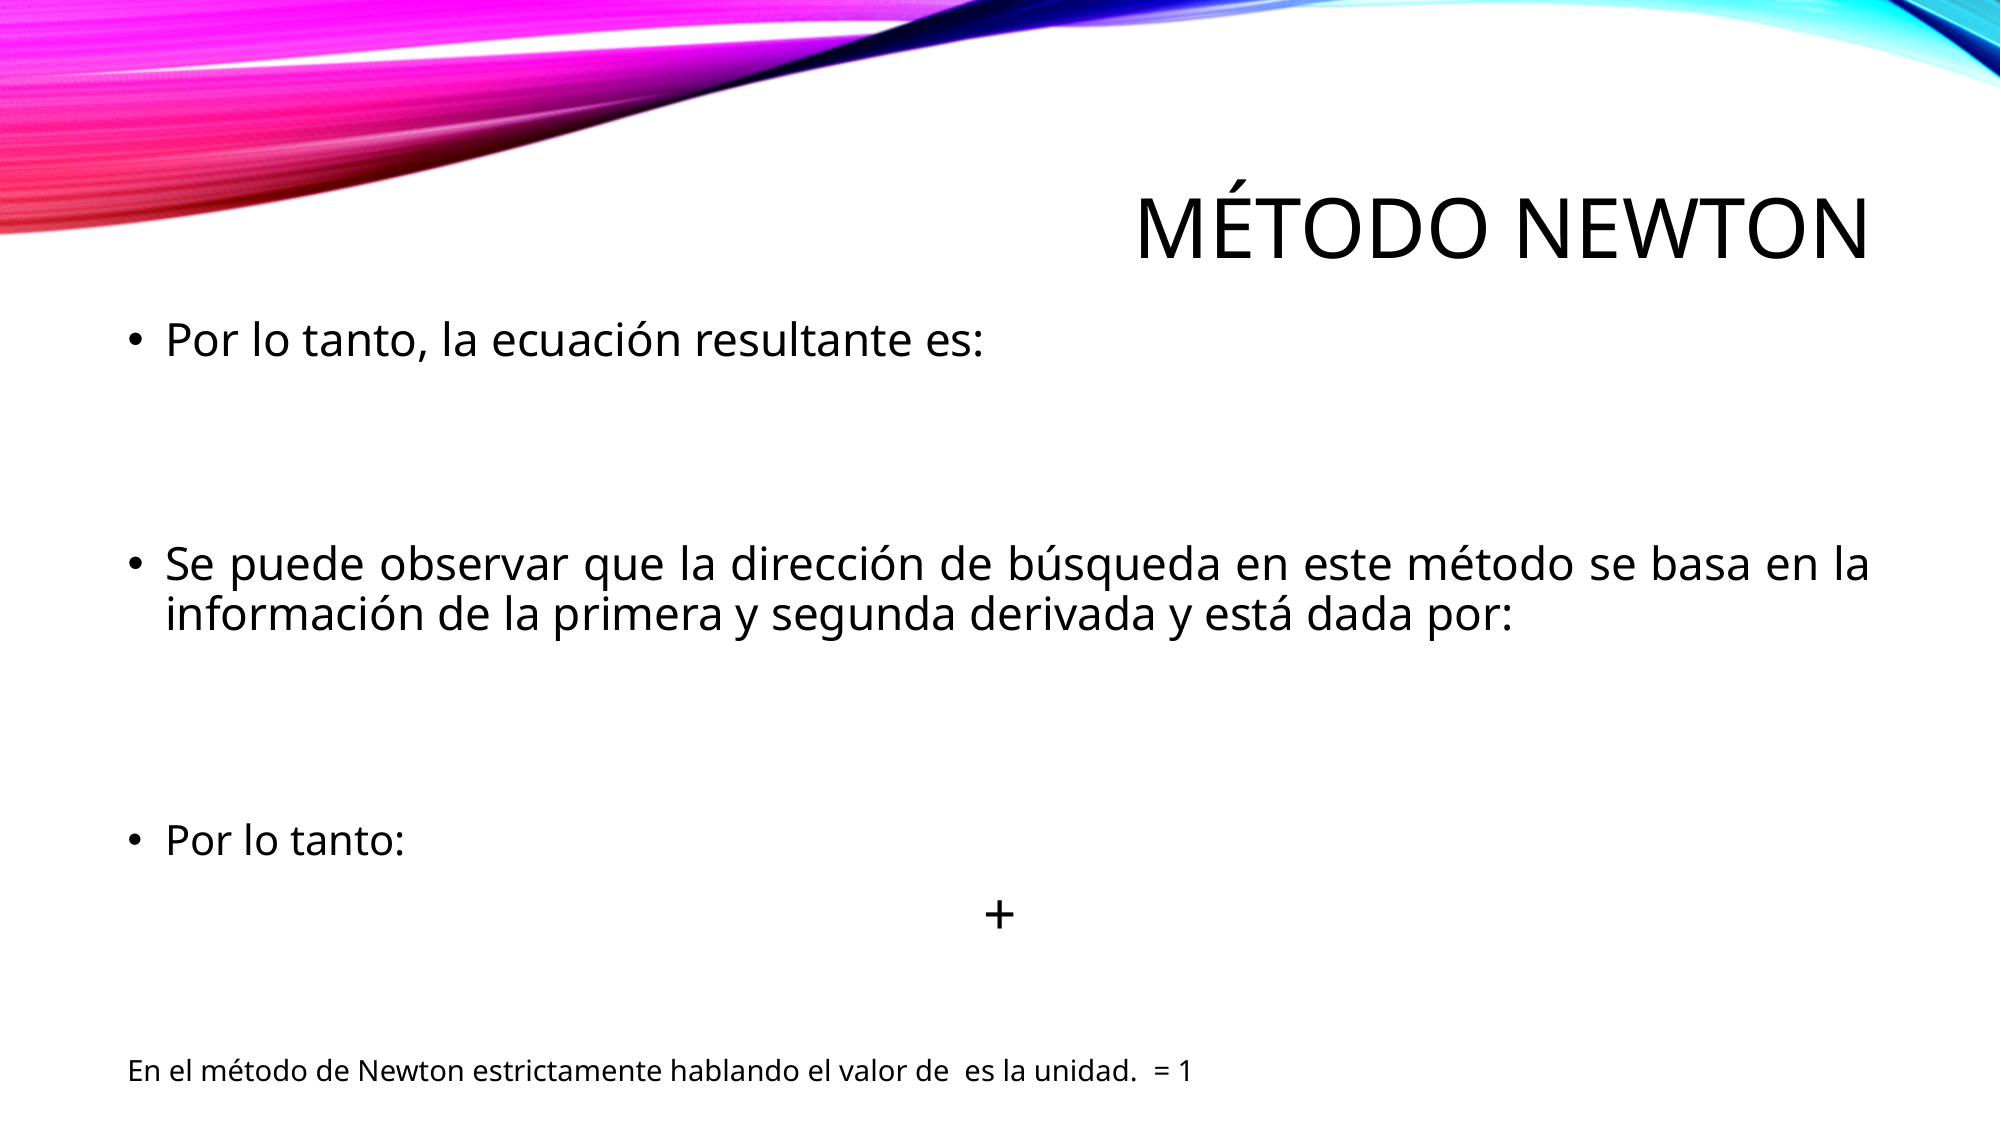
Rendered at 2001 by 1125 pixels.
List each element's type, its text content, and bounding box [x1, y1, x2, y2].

picture [1910, 0, 2000, 45]
picture [0, 0, 2000, 237]
title MÉTODO NEWTON [474, 125, 1888, 338]
picture [1890, 0, 2000, 75]
